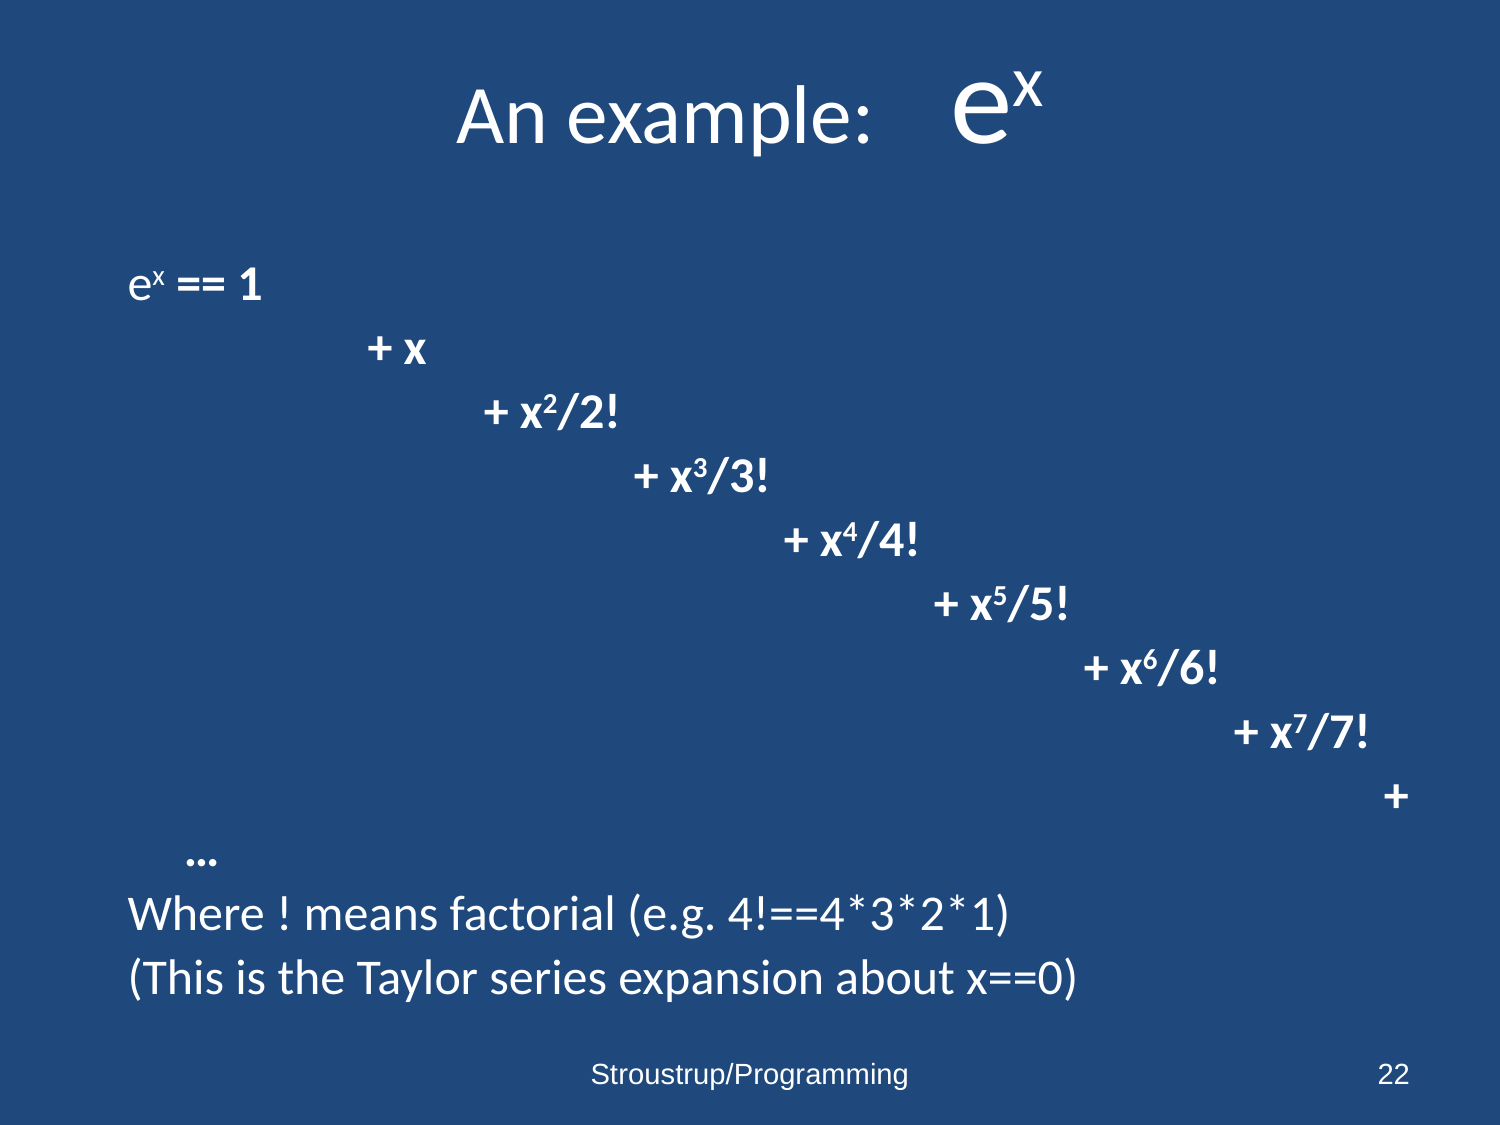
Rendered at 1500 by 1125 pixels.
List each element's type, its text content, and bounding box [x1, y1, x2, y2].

title An example: ex [75, 0, 1425, 188]
slide_number 22 [1074, 1042, 1425, 1103]
footer Stroustrup/Programming [512, 1042, 988, 1103]
list ex == 1 + x + x2/2! + x3/3! + x4/4! + x5/5! + x6/6! + x7/7! + … Where ! means factorial (e.g. 4!==4*3*2*1) (This is the Taylor series expansion about x==0) [112, 249, 1438, 1100]
